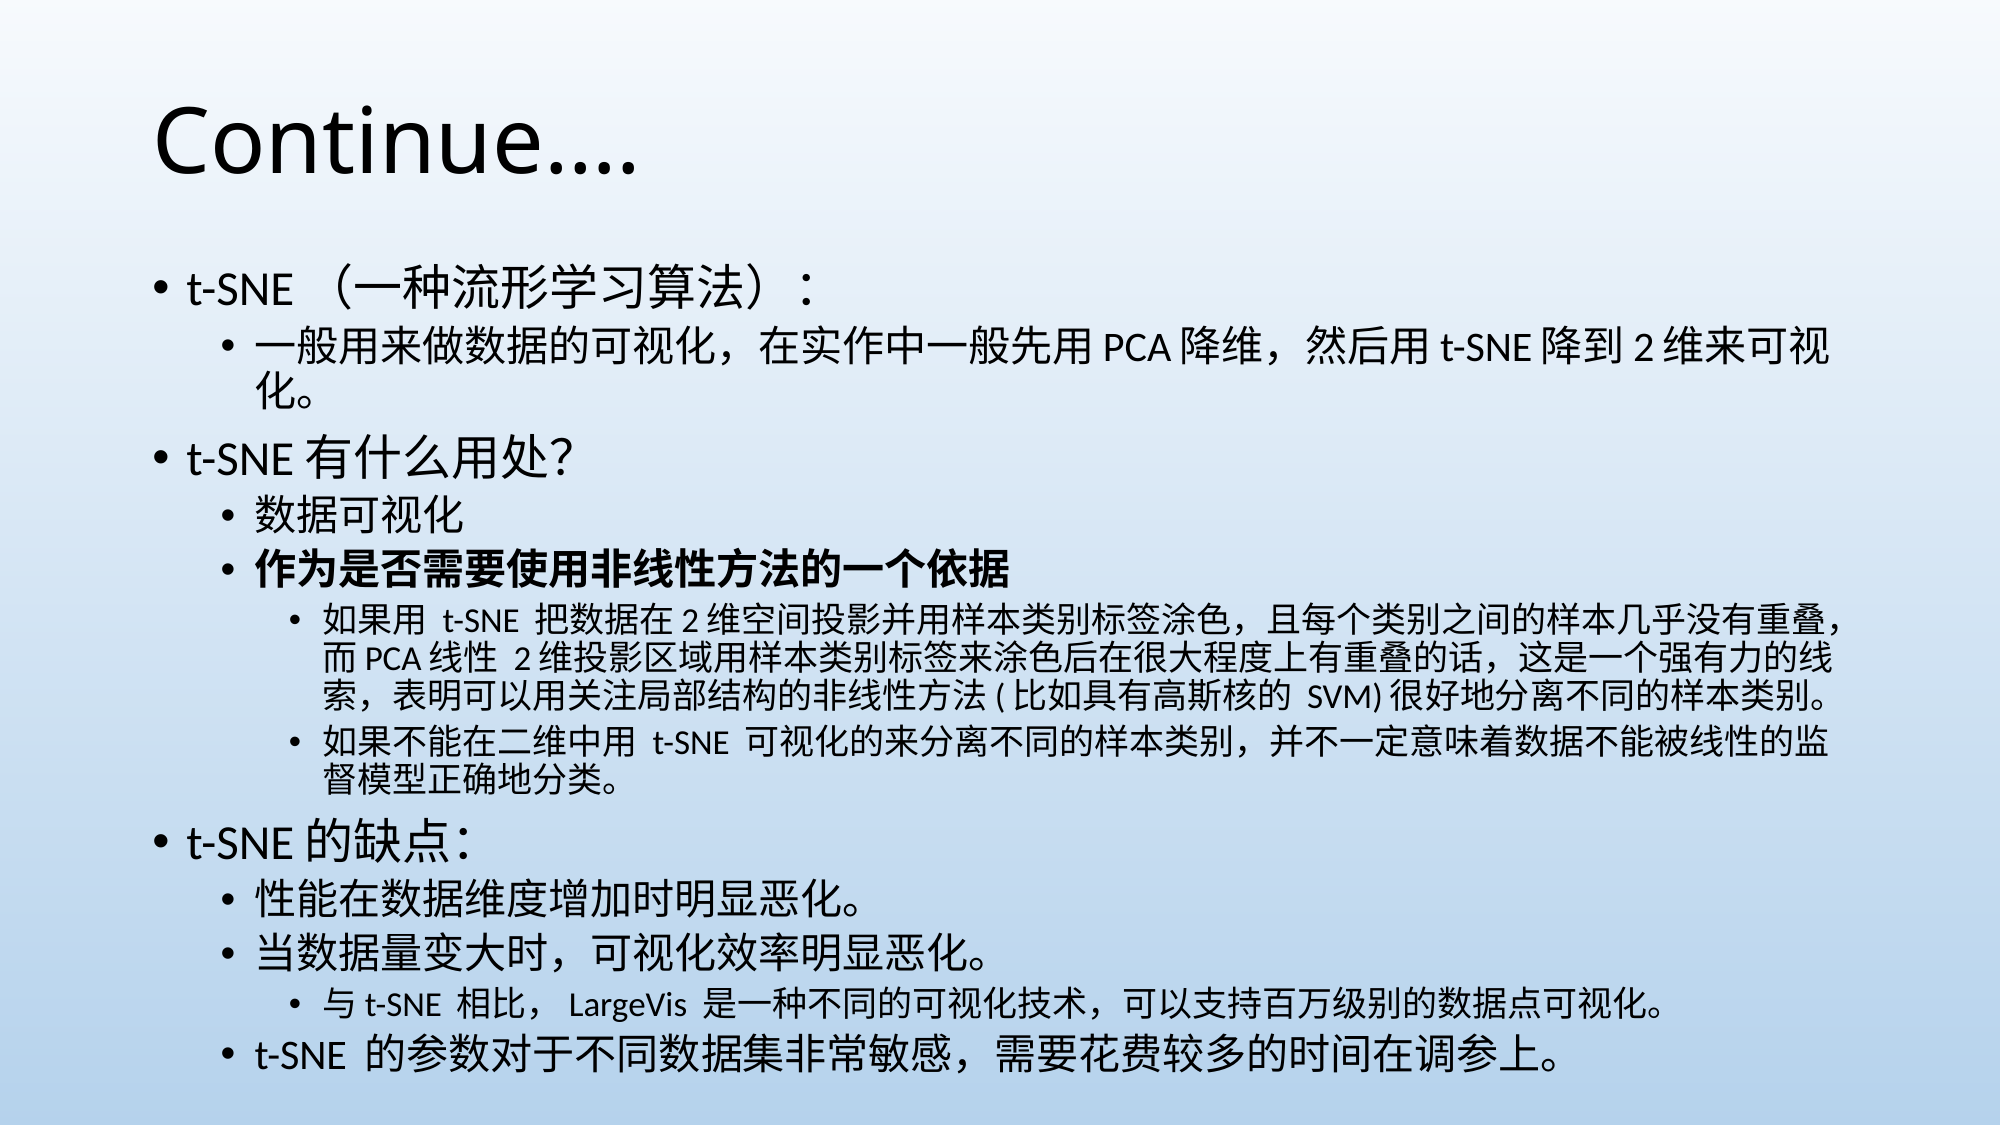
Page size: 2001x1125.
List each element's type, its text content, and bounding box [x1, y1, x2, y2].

list t-SNE（一种流形学习算法）： 一般用来做数据的可视化，在实作中一般先用PCA降维，然后用t-SNE降到2维来可视化。 t-SNE有什么用处？ 数据可视化 作为是否需要使用非线性方法的一个依据 如果用 t-SNE 把数据在2维空间投影并用样本类别标签涂色，且每个类别之间的样本几乎没有重叠，而PCA线性 2维投影区域用样本类别标签来涂色后在很大程度上有重叠的话，这是一个强有力的线索，表明可以用关注局部结构的非线性方法(比如具有高斯核的 SVM)很好地分离不同的样本类别。 如果不能在二维中用 t-SNE 可视化的来分离不同的样本类别，并不一定意味着数据不能被线性的监督模型正确地分类。 t-SNE的缺点： 性能在数据维度增加时明显恶化。 当数据量变大时，可视化效率明显恶化。 与t-SNE 相比，LargeVis 是一种不同的可视化技术，可以支持百万级别的数据点可视化。 t-SNE 的参数对于不同数据集非常敏感，需要花费较多的时间在调参上。 [137, 256, 1863, 1102]
title Continue…. [137, 59, 1863, 228]
